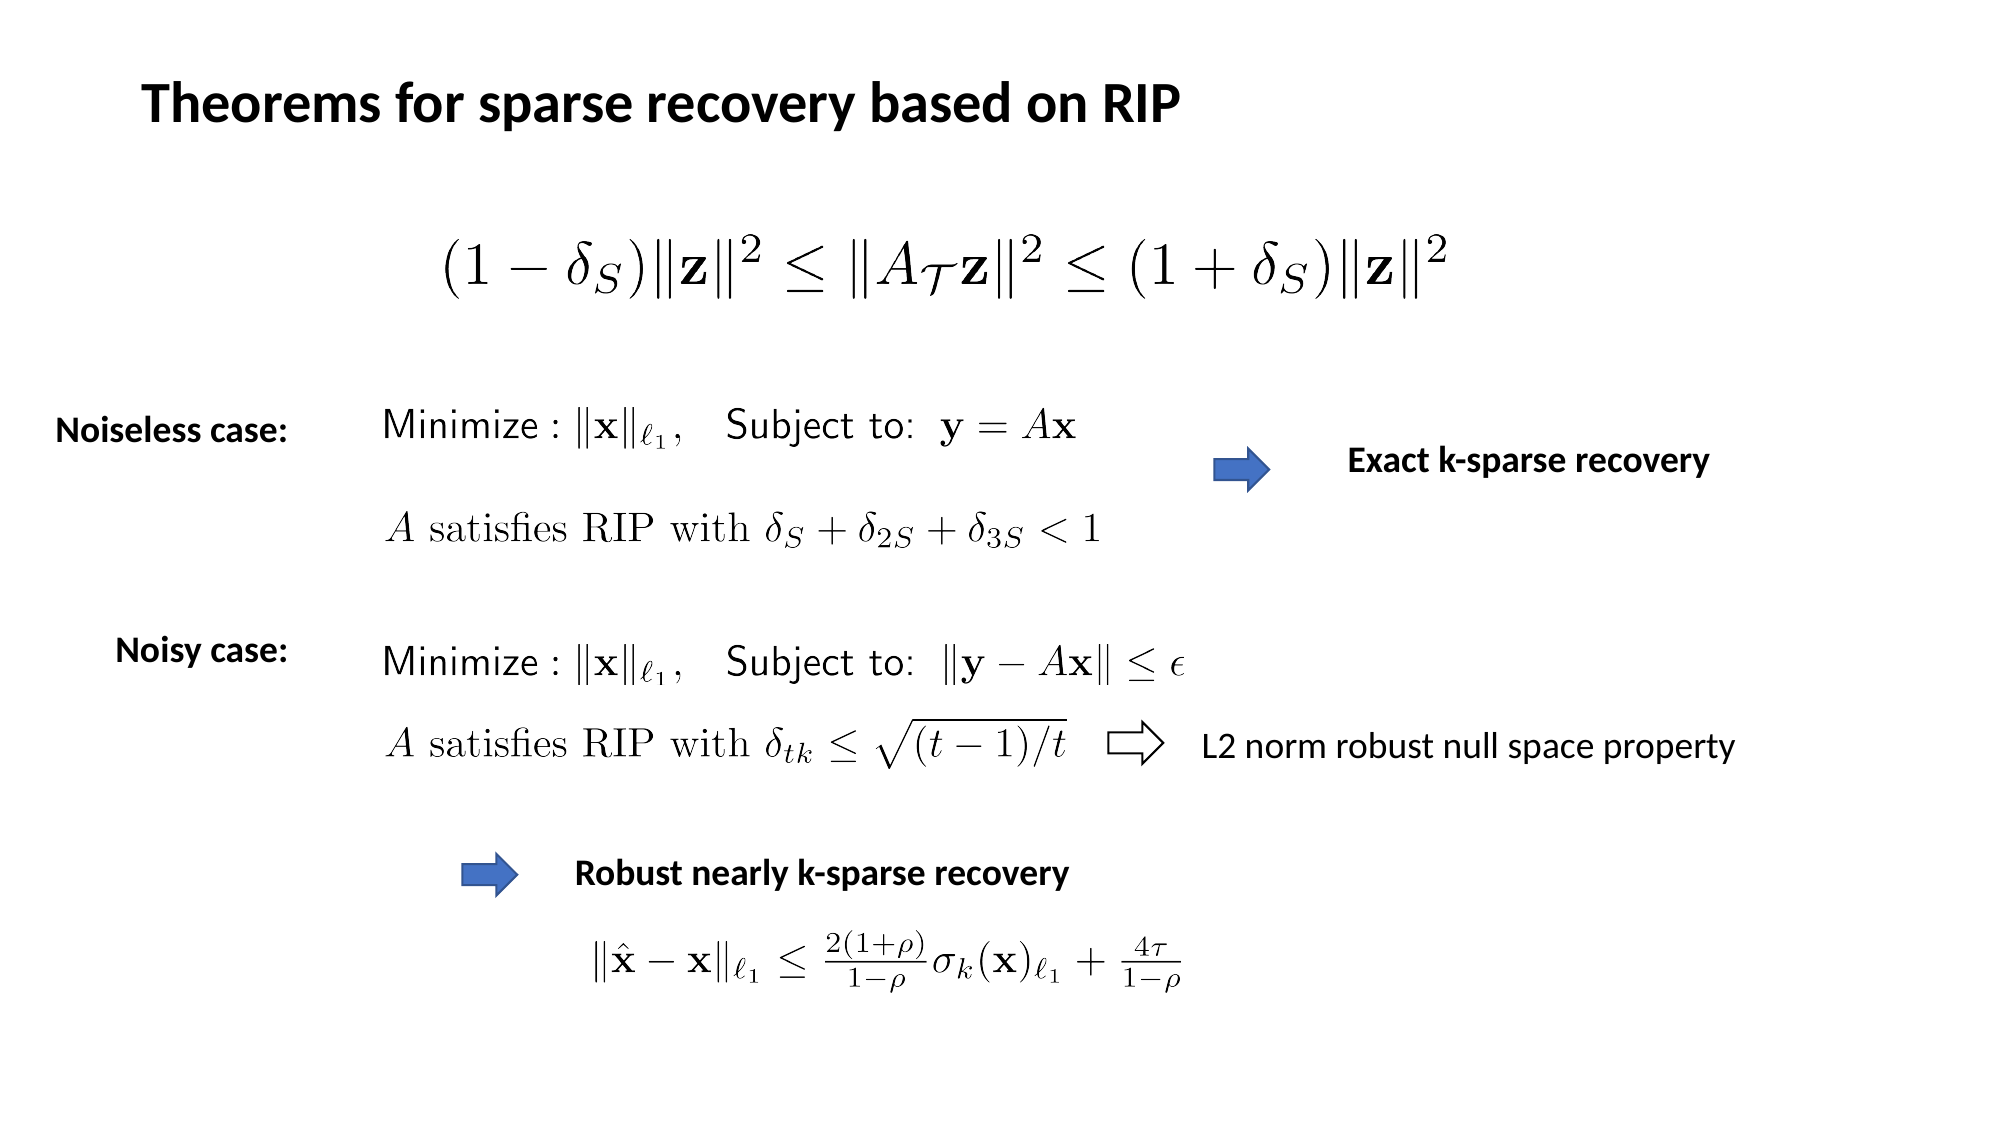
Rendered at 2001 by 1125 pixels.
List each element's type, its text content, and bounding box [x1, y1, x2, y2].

text_box Robust nearly k-sparse recovery [560, 840, 1085, 901]
text_box [461, 851, 519, 899]
text_box Exact k-sparse recovery [1332, 427, 1726, 488]
picture [385, 719, 1067, 769]
picture [385, 643, 1185, 686]
text_box Theorems for sparse recovery based on RIP [126, 57, 1366, 142]
picture [385, 406, 1076, 449]
picture [385, 511, 1099, 548]
text_box Noisy case: [100, 618, 313, 678]
picture [595, 930, 1181, 993]
text_box Noiseless case: [40, 397, 313, 458]
text_box [1107, 719, 1165, 767]
text_box L2 norm robust null space property [1186, 713, 1752, 774]
text_box [1213, 446, 1271, 493]
picture [445, 234, 1446, 299]
